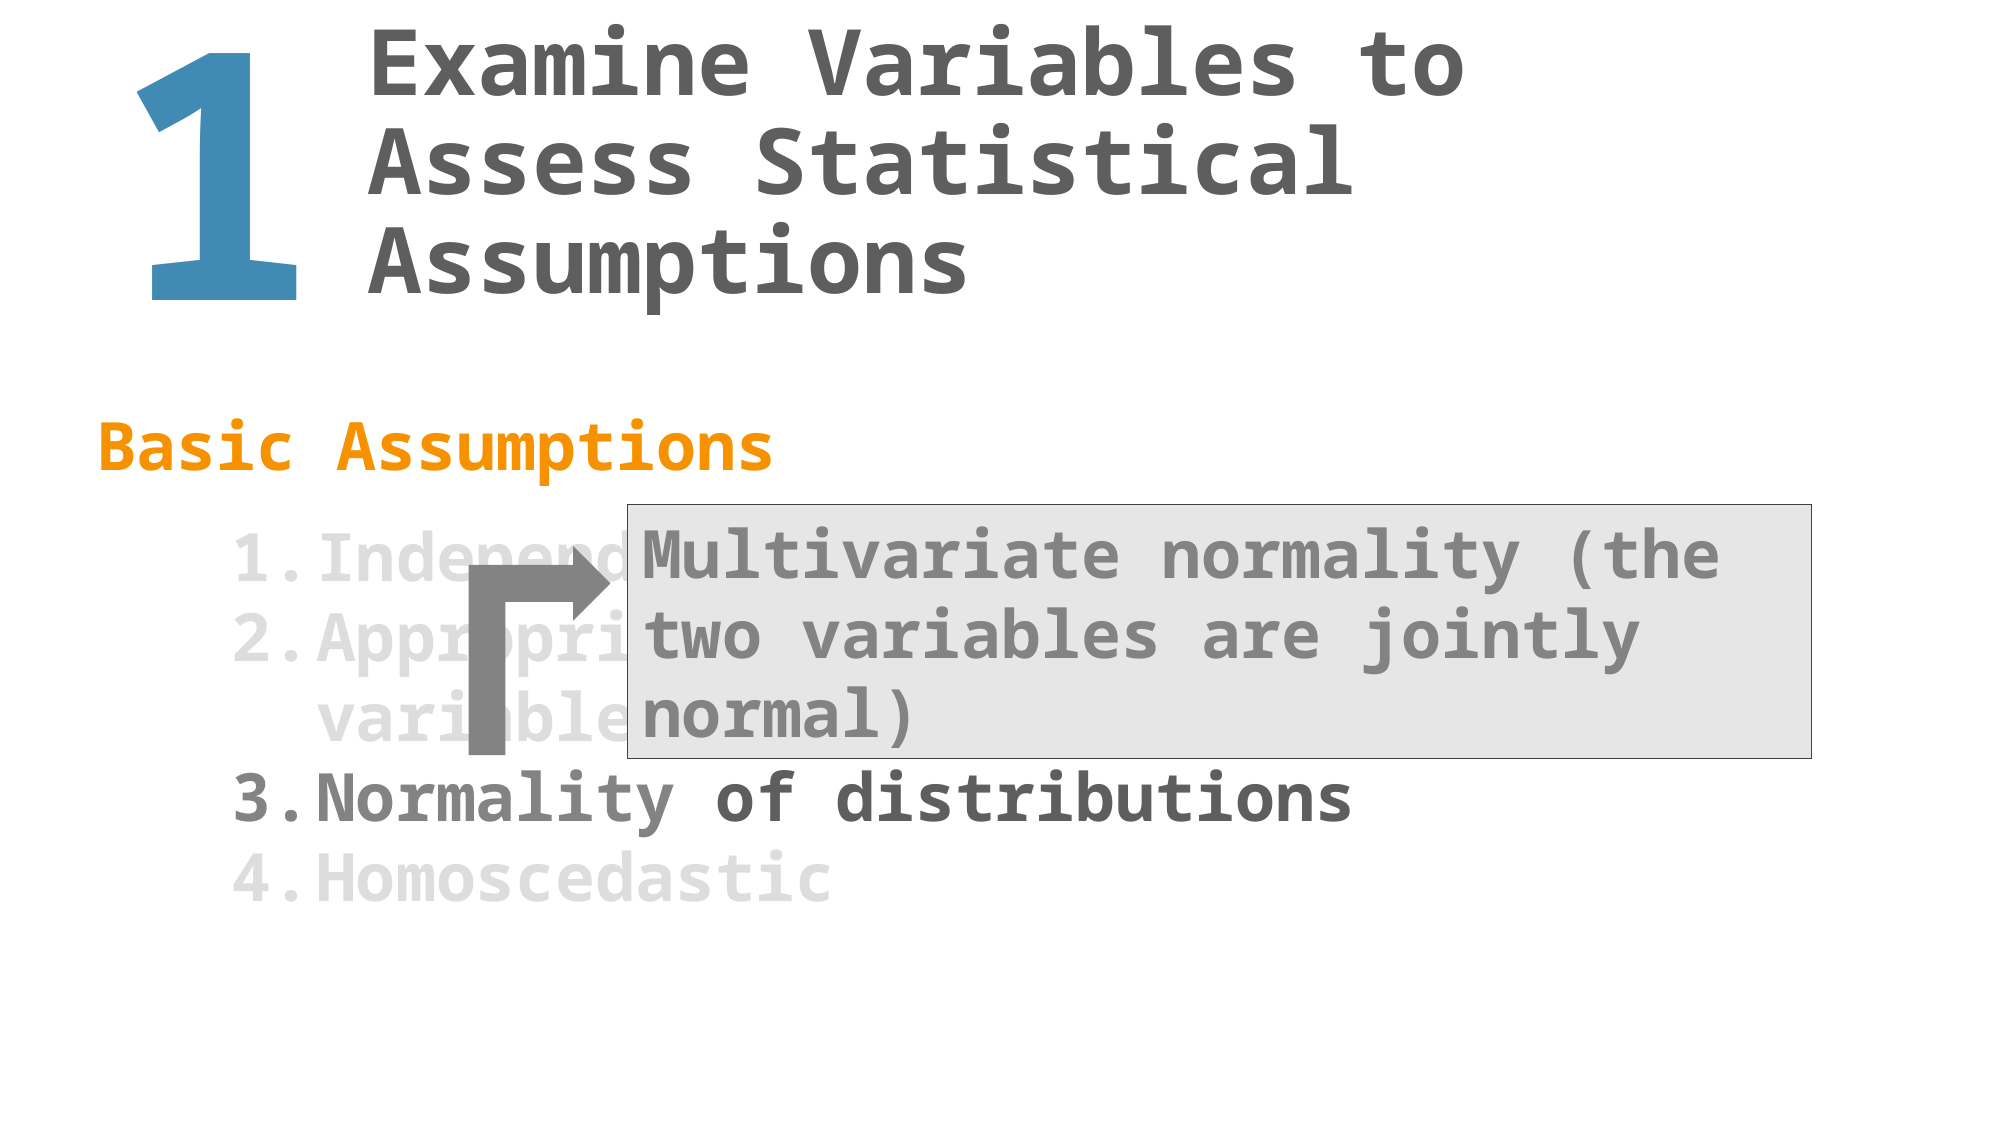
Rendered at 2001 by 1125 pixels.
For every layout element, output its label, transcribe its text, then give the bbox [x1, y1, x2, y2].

text_box Multivariate normality (the two variables are jointly normal) [627, 504, 1812, 759]
text_box [468, 545, 611, 756]
title Examine Variables to Assess Statistical Assumptions [352, 55, 1836, 274]
text_box 1 [98, 0, 336, 378]
text_box Basic Assumptions [81, 396, 791, 492]
text_box Independence of data Appropriate measurement of variables for the analysis Normality of distributions Homoscedastic [216, 507, 1678, 923]
